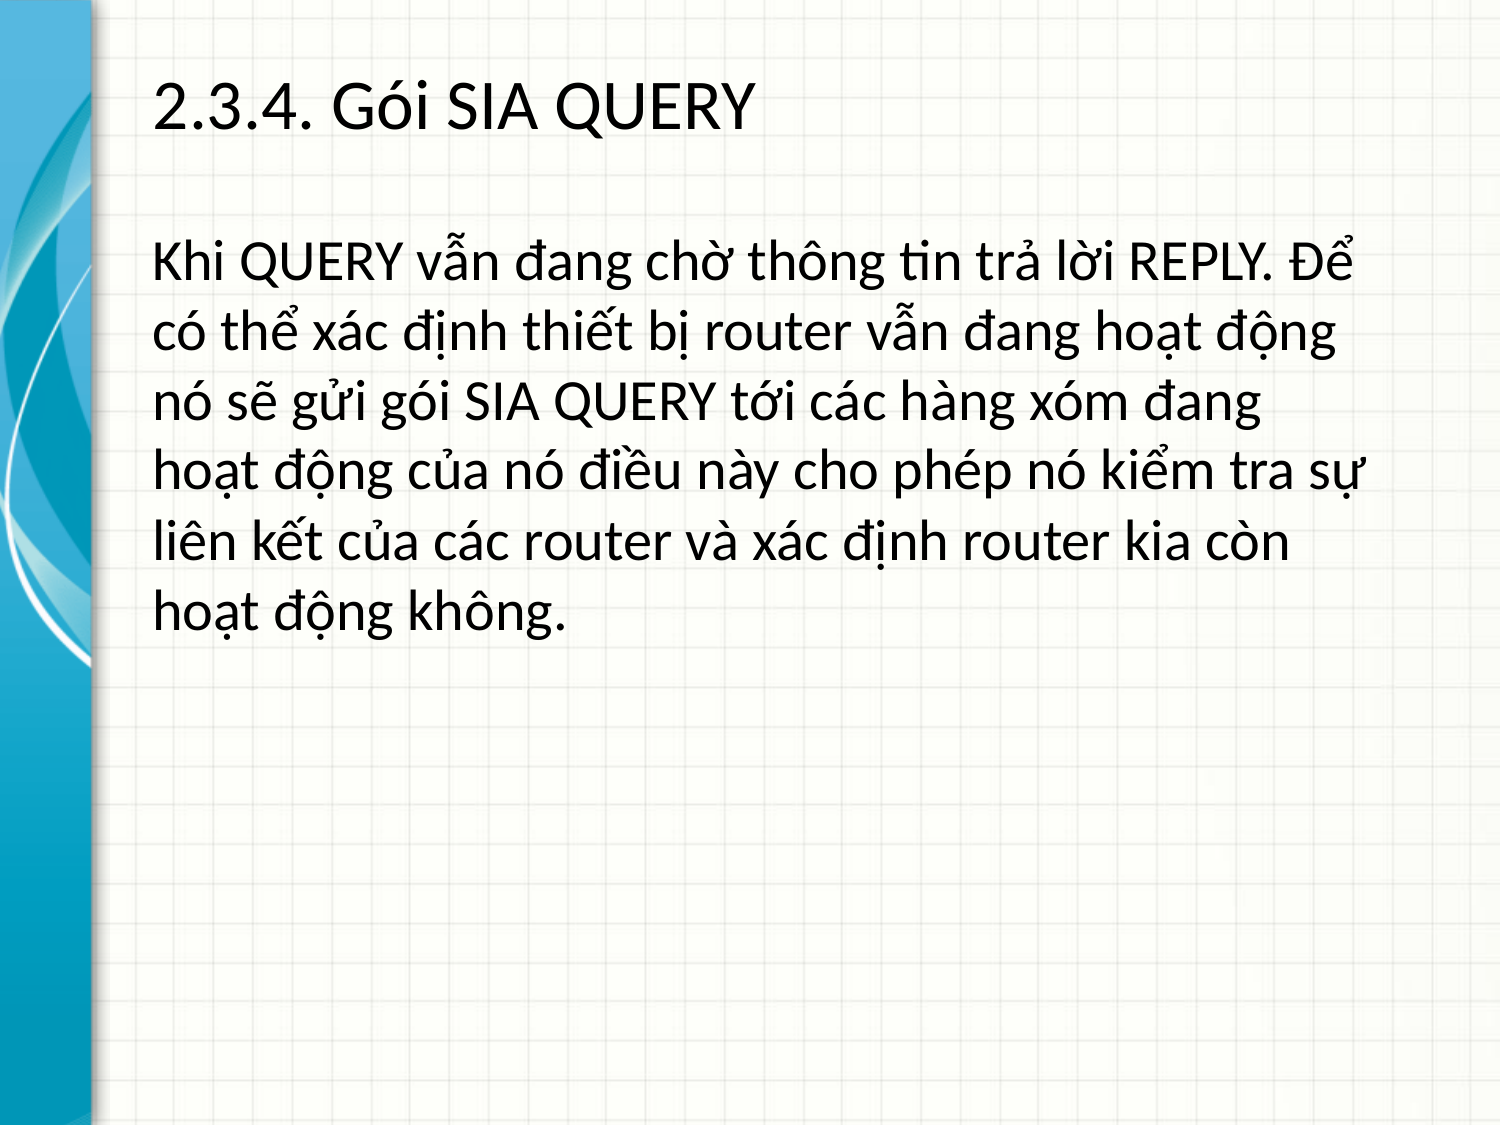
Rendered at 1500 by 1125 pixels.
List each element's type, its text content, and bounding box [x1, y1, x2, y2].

text_box Khi QUERY vẫn đang chờ thông tin trả lời REPLY. Để có thể xác định thiết bị router vẫn đang hoạt động nó sẽ gửi gói SIA QUERY tới các hàng xóm đang hoạt động của nó điều này cho phép nó kiểm tra sự liên kết của các router và xác định router kia còn hoạt động không. [137, 214, 1388, 719]
title 2.3.4. Gói SIA QUERY [138, 50, 1438, 238]
picture [0, 0, 1500, 1125]
